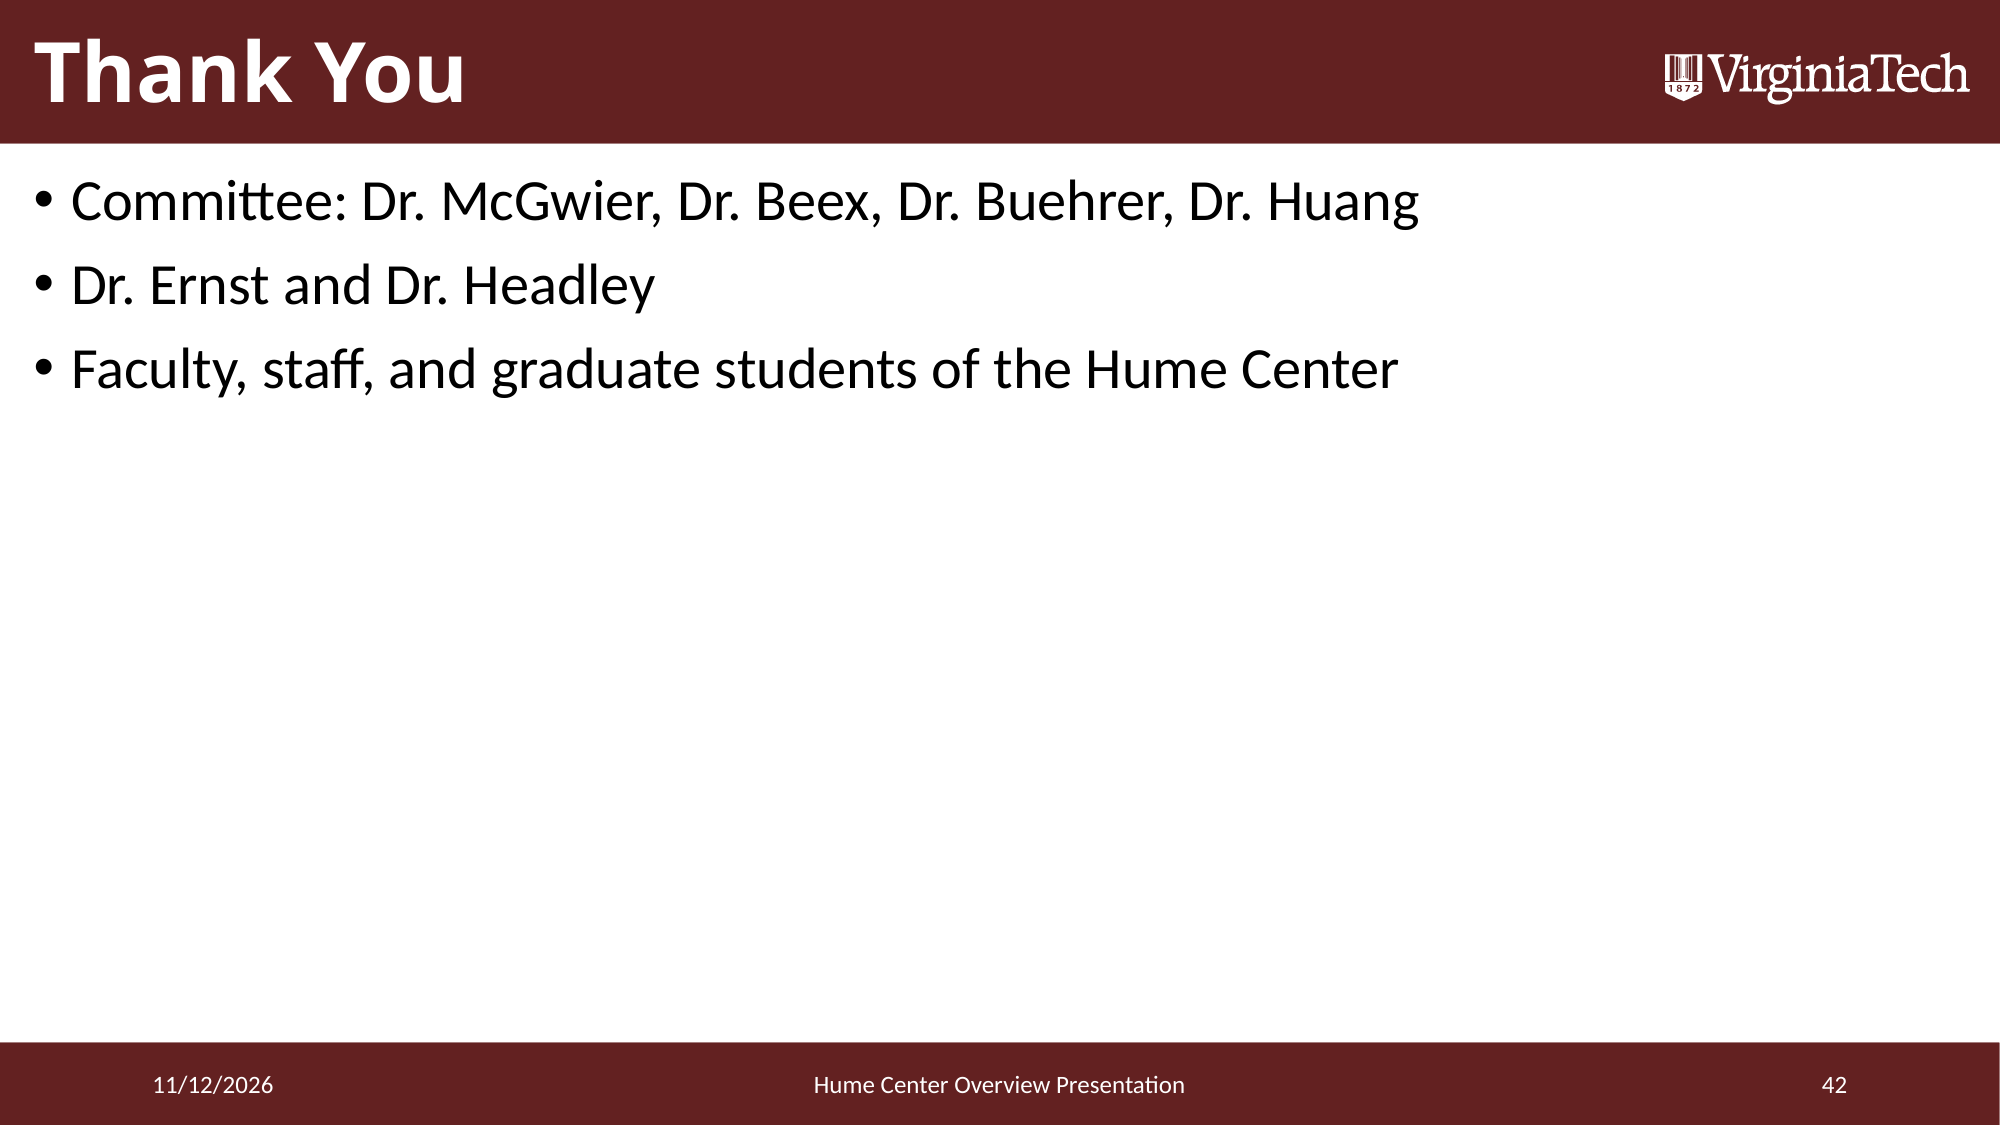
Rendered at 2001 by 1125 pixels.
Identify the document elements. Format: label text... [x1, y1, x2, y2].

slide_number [137, 1053, 588, 1114]
footer Hume Center Overview Presentation [662, 1053, 1338, 1114]
picture [1665, 52, 1970, 105]
title Thank You [18, 19, 1650, 133]
list Committee: Dr. McGwier, Dr. Beex, Dr. Buehrer, Dr. Huang Dr. Ernst and Dr. Headley Faculty, staff, and graduate students of the Hume Center [18, 162, 1981, 1032]
slide_number 42 [1412, 1053, 1863, 1114]
